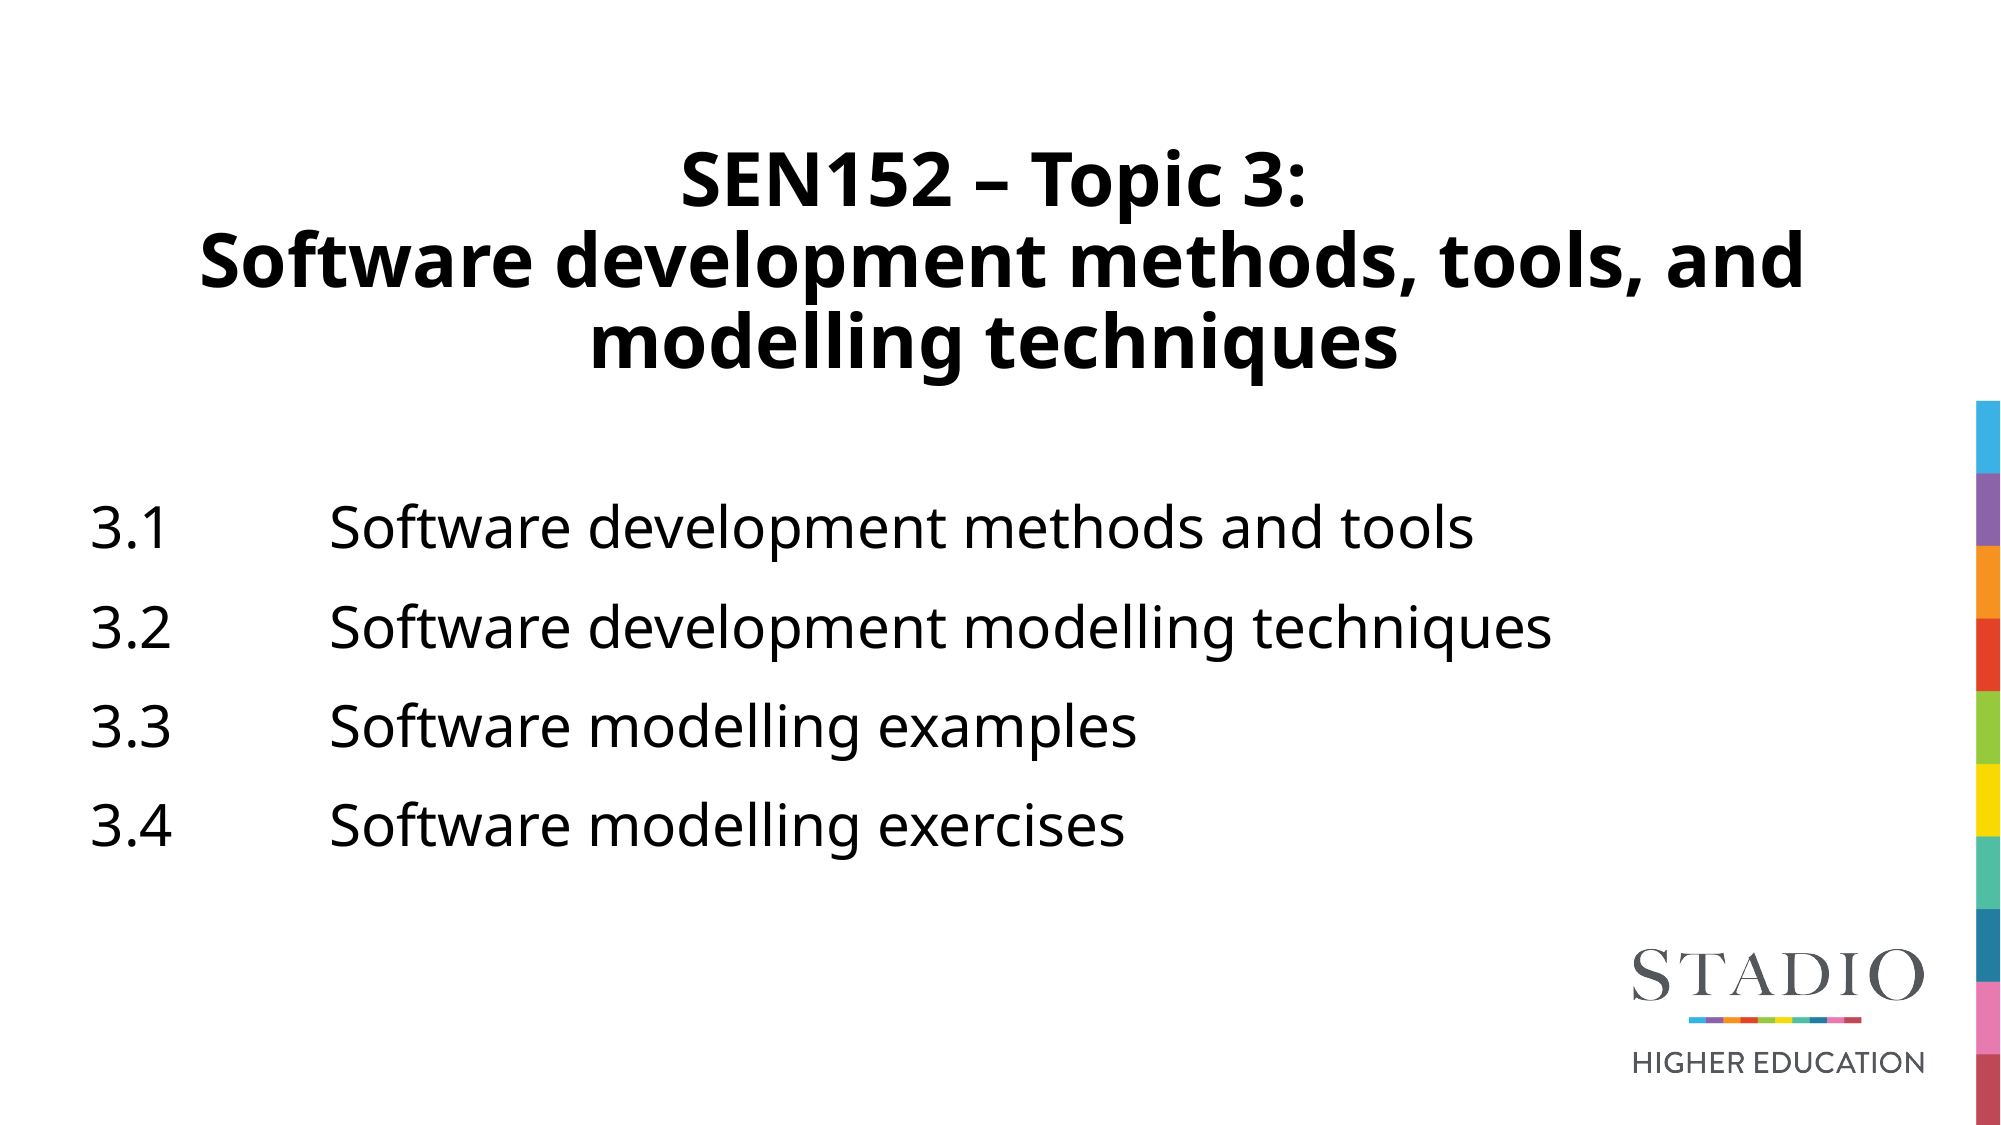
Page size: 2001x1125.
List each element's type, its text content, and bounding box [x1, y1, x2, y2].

title SEN152 – Topic 3: Software development methods, tools, and modelling techniques [166, 110, 1842, 392]
list 3.1 Software development methods and tools 3.2 Software development modelling techniques 3.3 Software modelling examples 3.4 Software modelling exercises [75, 452, 1925, 876]
picture [1581, 402, 2001, 1125]
